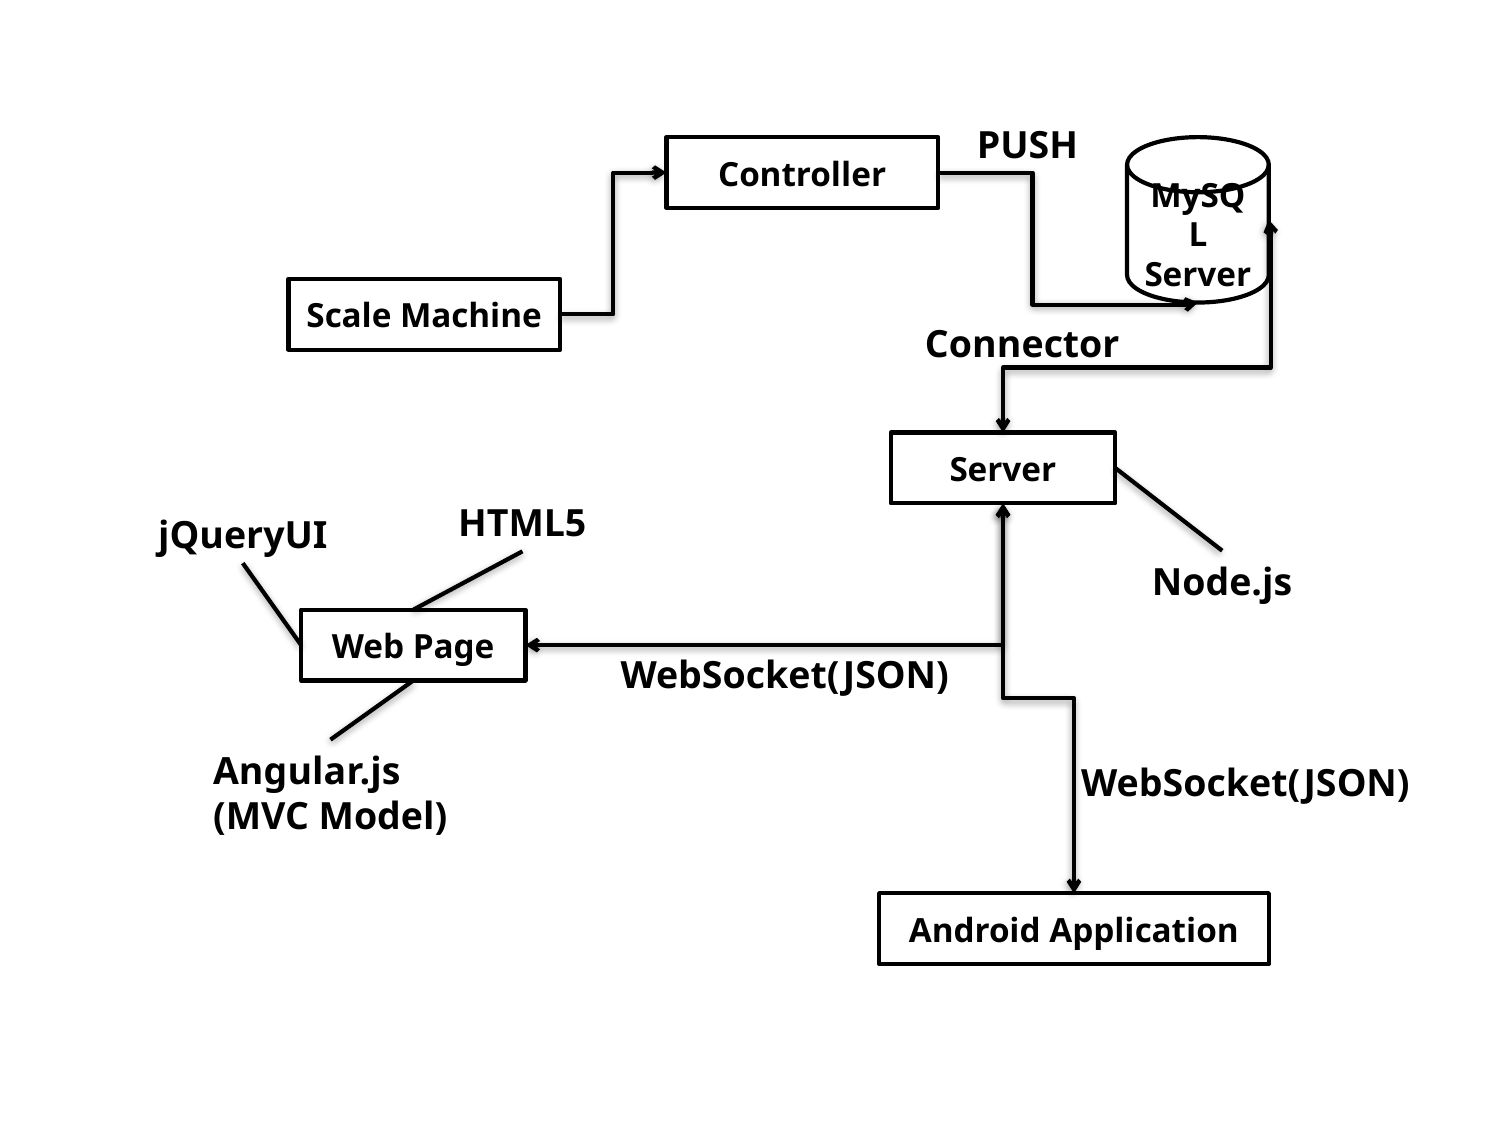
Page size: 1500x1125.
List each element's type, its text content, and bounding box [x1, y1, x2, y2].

text_box WebSocket(JSON) [605, 654, 965, 704]
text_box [937, 172, 1128, 221]
text_box jQueryUI [143, 503, 343, 564]
text_box Connector [910, 312, 1030, 373]
text_box Scale Machine [286, 277, 562, 352]
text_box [843, 662, 1234, 734]
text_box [413, 551, 523, 610]
text_box Server [889, 430, 1109, 505]
text_box WebSocket(JSON) [1066, 751, 1425, 812]
text_box HTML5 [443, 491, 602, 550]
text_box PUSH [962, 113, 1094, 171]
text_box Android Application [877, 891, 1271, 966]
text_box Web Page [299, 608, 528, 683]
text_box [1114, 467, 1223, 551]
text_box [525, 503, 1004, 646]
text_box Node.js [1137, 550, 1308, 611]
text_box MySQL Server [1124, 135, 1271, 305]
text_box Controller [664, 135, 940, 210]
text_box Angular.js (MVC Model) [198, 739, 463, 845]
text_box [559, 172, 667, 315]
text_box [242, 563, 302, 646]
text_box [1035, 269, 1166, 466]
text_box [330, 680, 414, 740]
